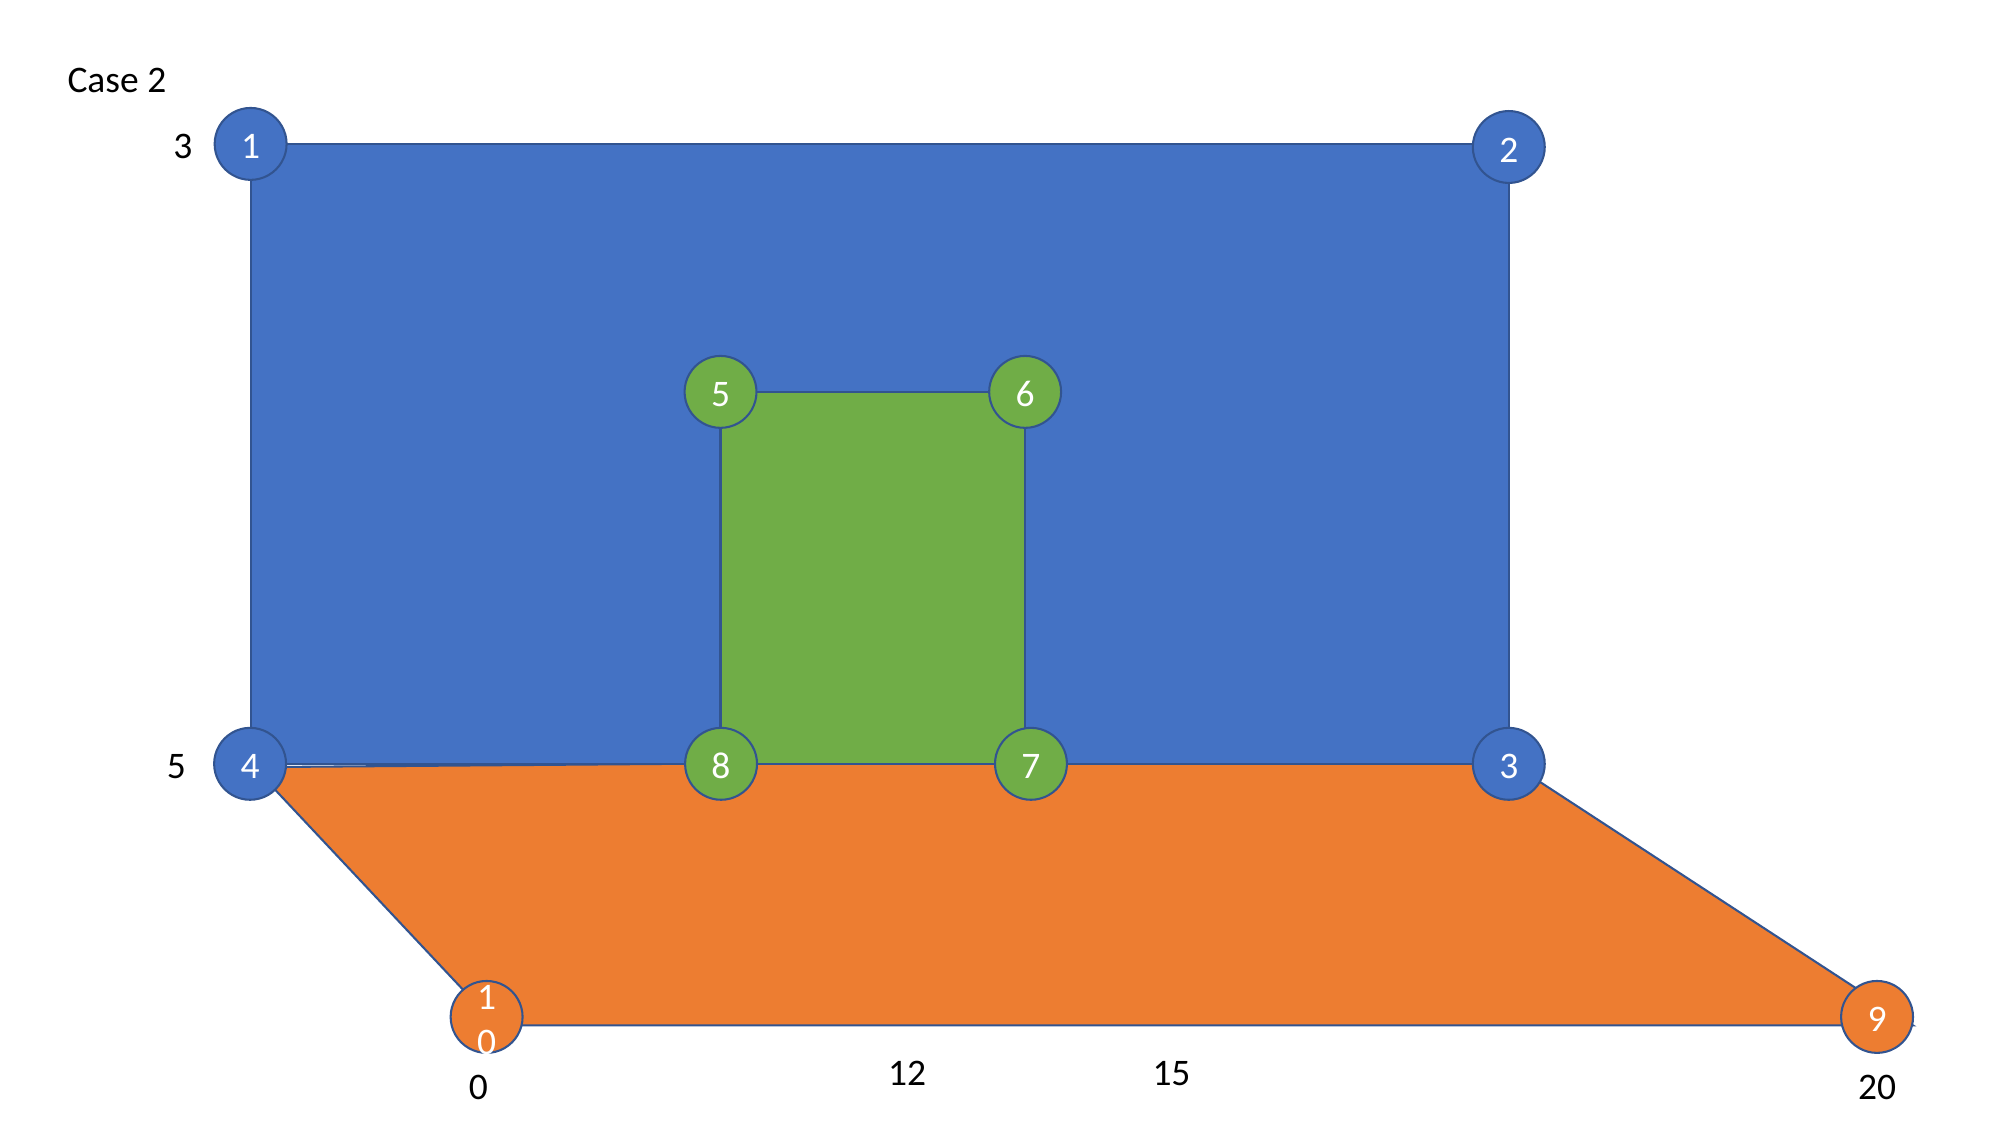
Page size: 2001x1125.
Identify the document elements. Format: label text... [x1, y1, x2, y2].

text_box 20 [1843, 1054, 1911, 1115]
text_box 0 [454, 1054, 503, 1115]
text_box 6 [988, 354, 1063, 429]
text_box [719, 391, 1026, 765]
text_box 8 [684, 726, 759, 801]
text_box 10 [449, 979, 524, 1054]
text_box 3 [1471, 726, 1546, 801]
text_box Case 2 [52, 47, 182, 108]
text_box 7 [993, 726, 1068, 801]
text_box 2 [1471, 109, 1546, 184]
text_box 9 [1840, 979, 1915, 1054]
text_box [250, 143, 1510, 765]
text_box 4 [213, 726, 288, 801]
text_box 15 [1137, 1040, 1206, 1101]
text_box 12 [873, 1040, 942, 1101]
text_box 3 [158, 113, 208, 174]
text_box 1 [213, 106, 288, 181]
text_box 5 [152, 733, 200, 794]
text_box 5 [683, 354, 758, 429]
text_box [275, 765, 1855, 1027]
